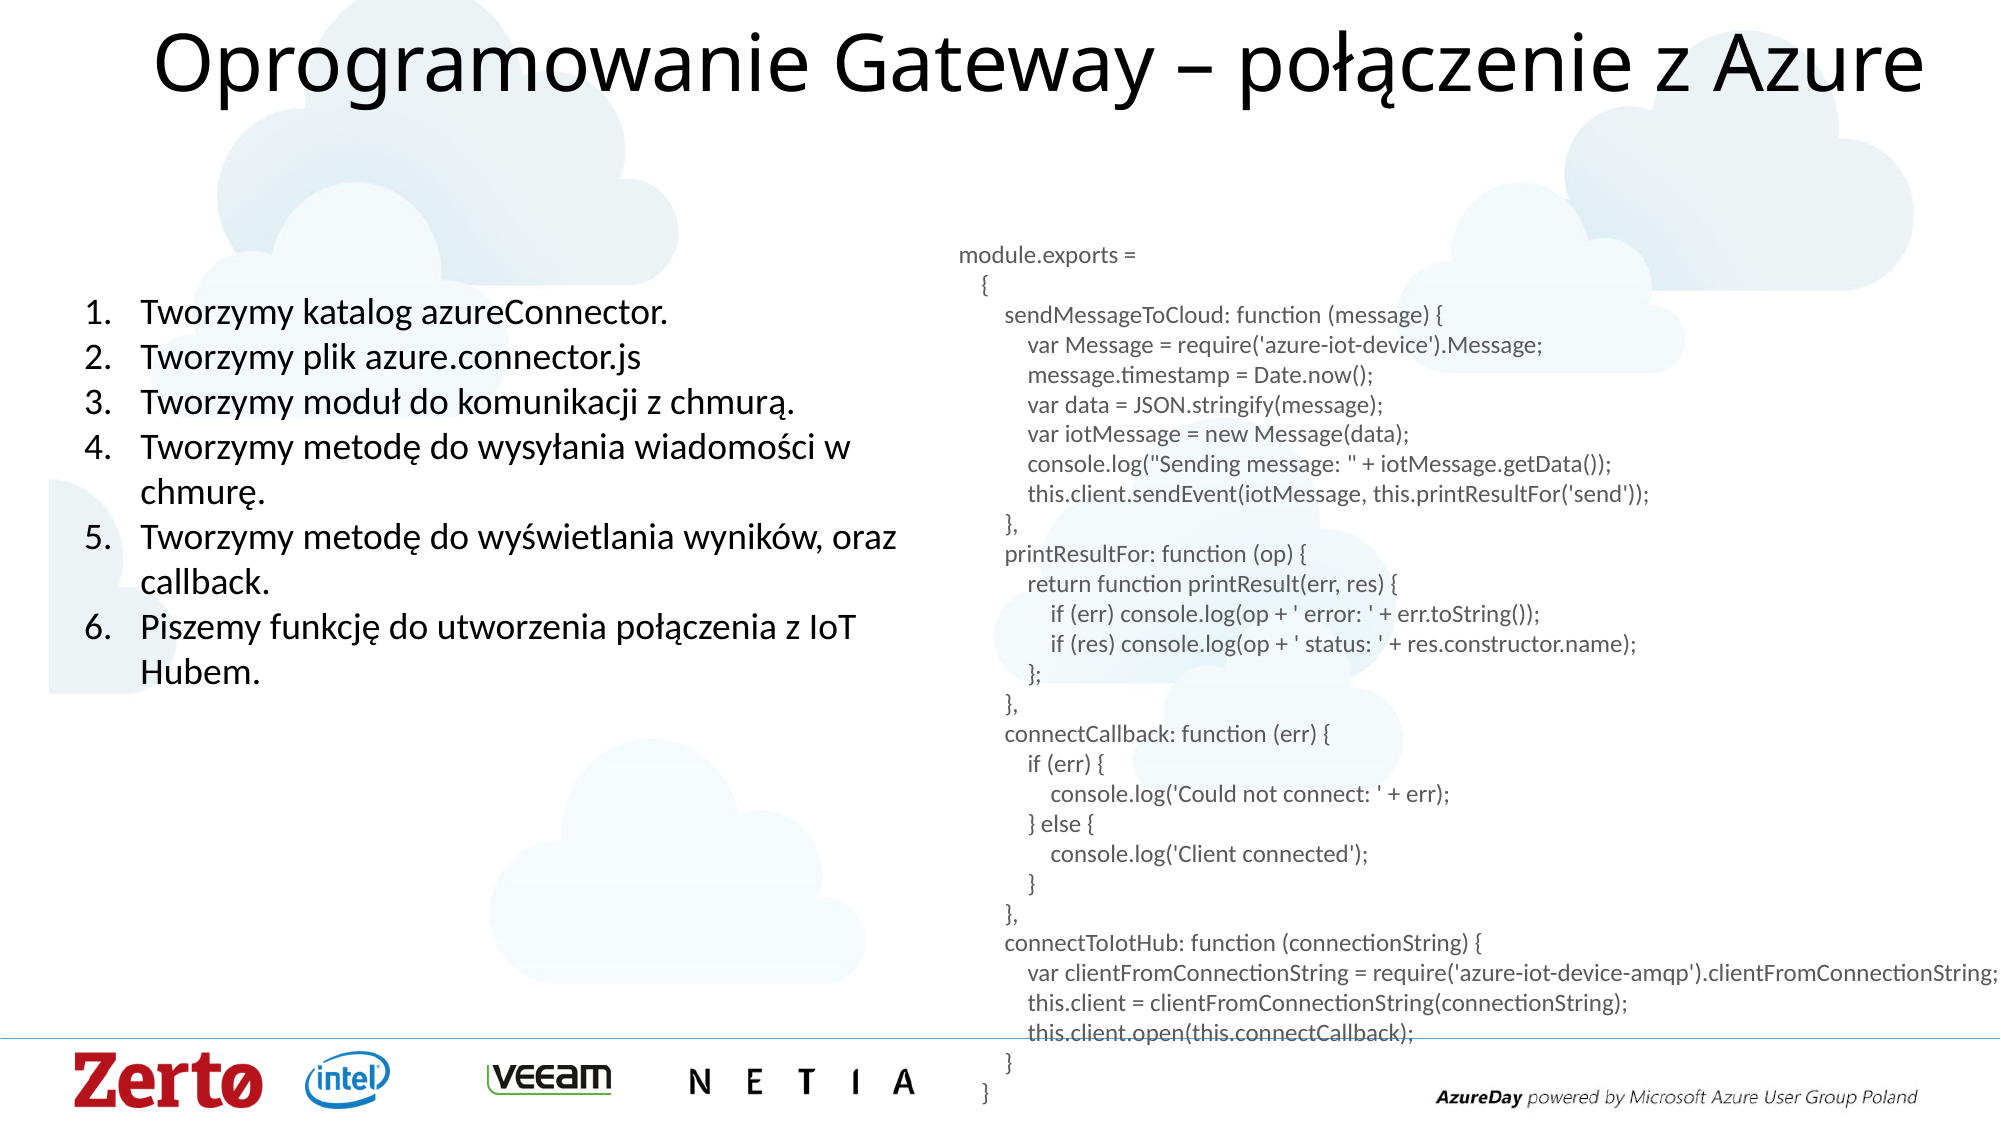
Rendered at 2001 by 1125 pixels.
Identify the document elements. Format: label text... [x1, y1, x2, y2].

picture [0, 0, 2001, 1125]
text_box module.exports = { sendMessageToCloud: function (message) { var Message = require('azure-iot-device').Message; message.timestamp = Date.now(); var data = JSON.stringify(message); var iotMessage = new Message(data); console.log("Sending message: " + iotMessage.getData()); this.client.sendEvent(iotMessage, this.printResultFor('send')); }, printResultFor: function (op) { return function printResult(err, res) { if (err) console.log(op + ' error: ' + err.toString()); if (res) console.log(op + ' status: ' + res.constructor.name); }; }, connectCallback: function (err) { if (err) { console.log('Could not connect: ' + err); } else { console.log('Client connected'); } }, connectToIotHub: function (connectionString) { var clientFromConnectionString = require('azure-iot-device-amqp').clientFromConnectionString; this.client = clientFromConnectionString(connectionString); this.client.open(this.connectCallback); } } [943, 201, 2000, 1114]
title Oprogramowanie Gateway – połączenie z Azure [137, 13, 1950, 117]
text_box Tworzymy katalog azureConnector. Tworzymy plik azure.connector.js Tworzymy moduł do komunikacji z chmurą. Tworzymy metodę do wysyłania wiadomości w chmurę. Tworzymy metodę do wyświetlania wyników, oraz callback. Piszemy funkcję do utworzenia połączenia z IoT Hubem. [69, 279, 941, 745]
